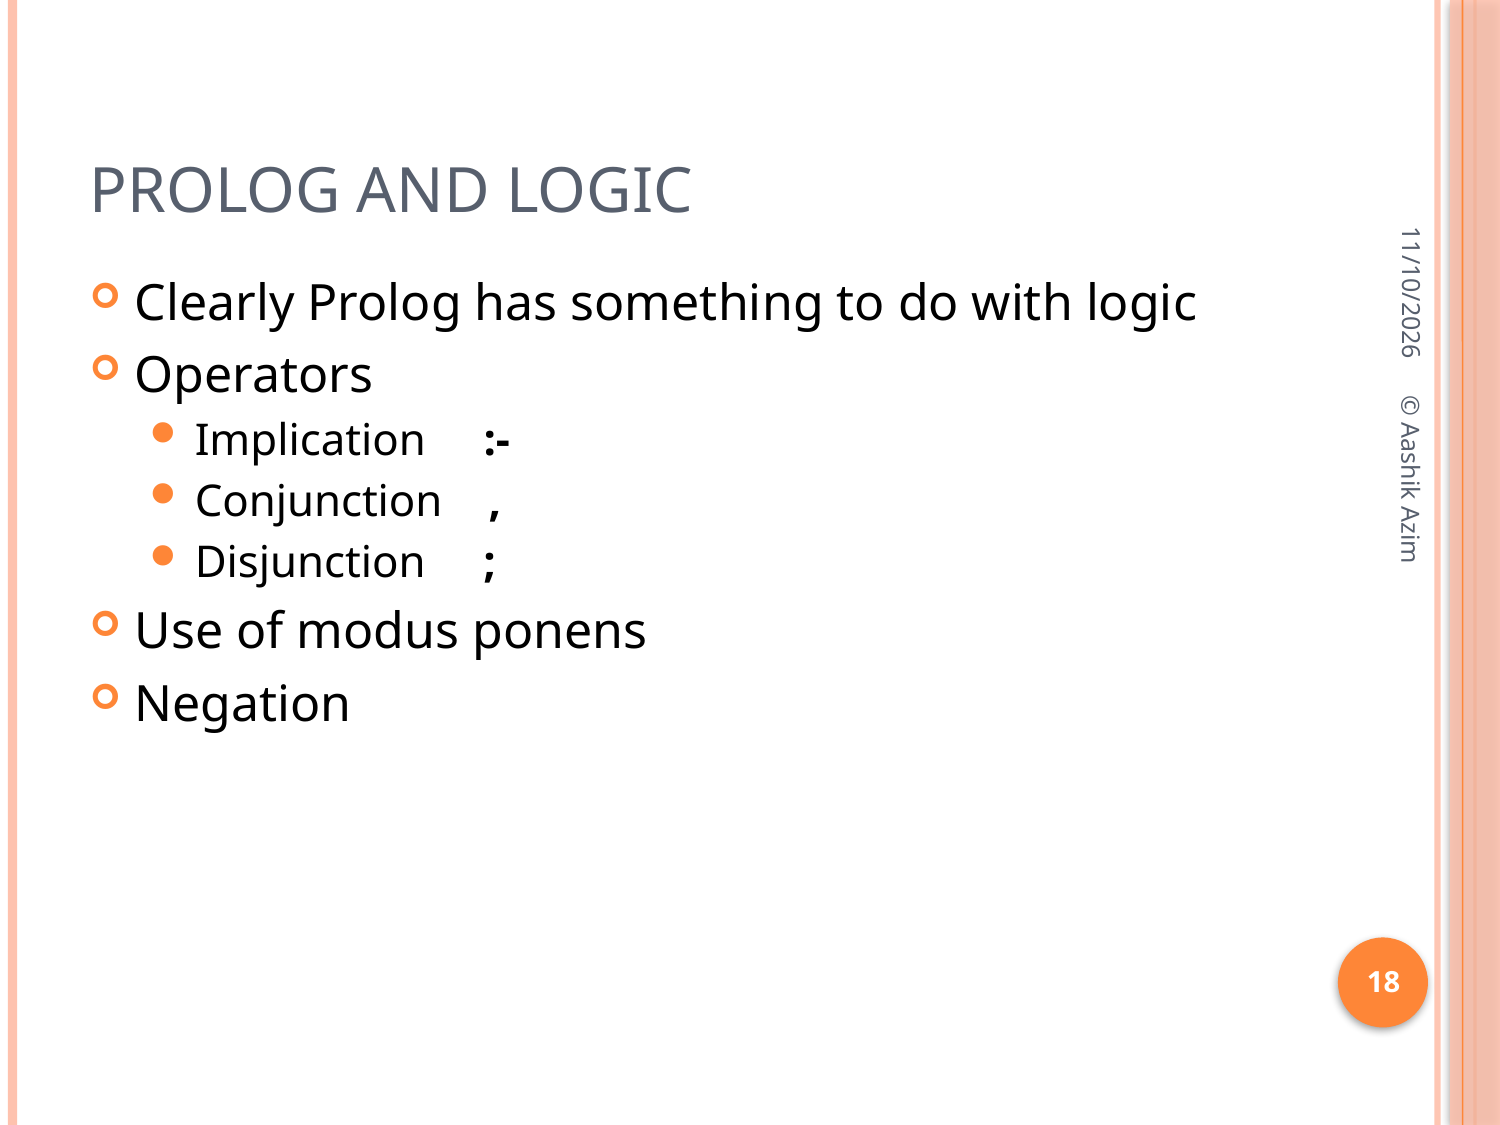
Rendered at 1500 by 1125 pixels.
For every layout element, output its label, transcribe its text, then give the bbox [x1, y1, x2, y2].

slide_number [1378, 43, 1442, 374]
title Prolog and Logic [75, 45, 1300, 233]
footer © Aashik Azim [1379, 380, 1440, 906]
list Clearly Prolog has something to do with logic Operators Implication :- Conjunction , Disjunction ; Use of modus ponens Negation [75, 262, 1300, 1062]
slide_number 18 [1333, 940, 1434, 1027]
